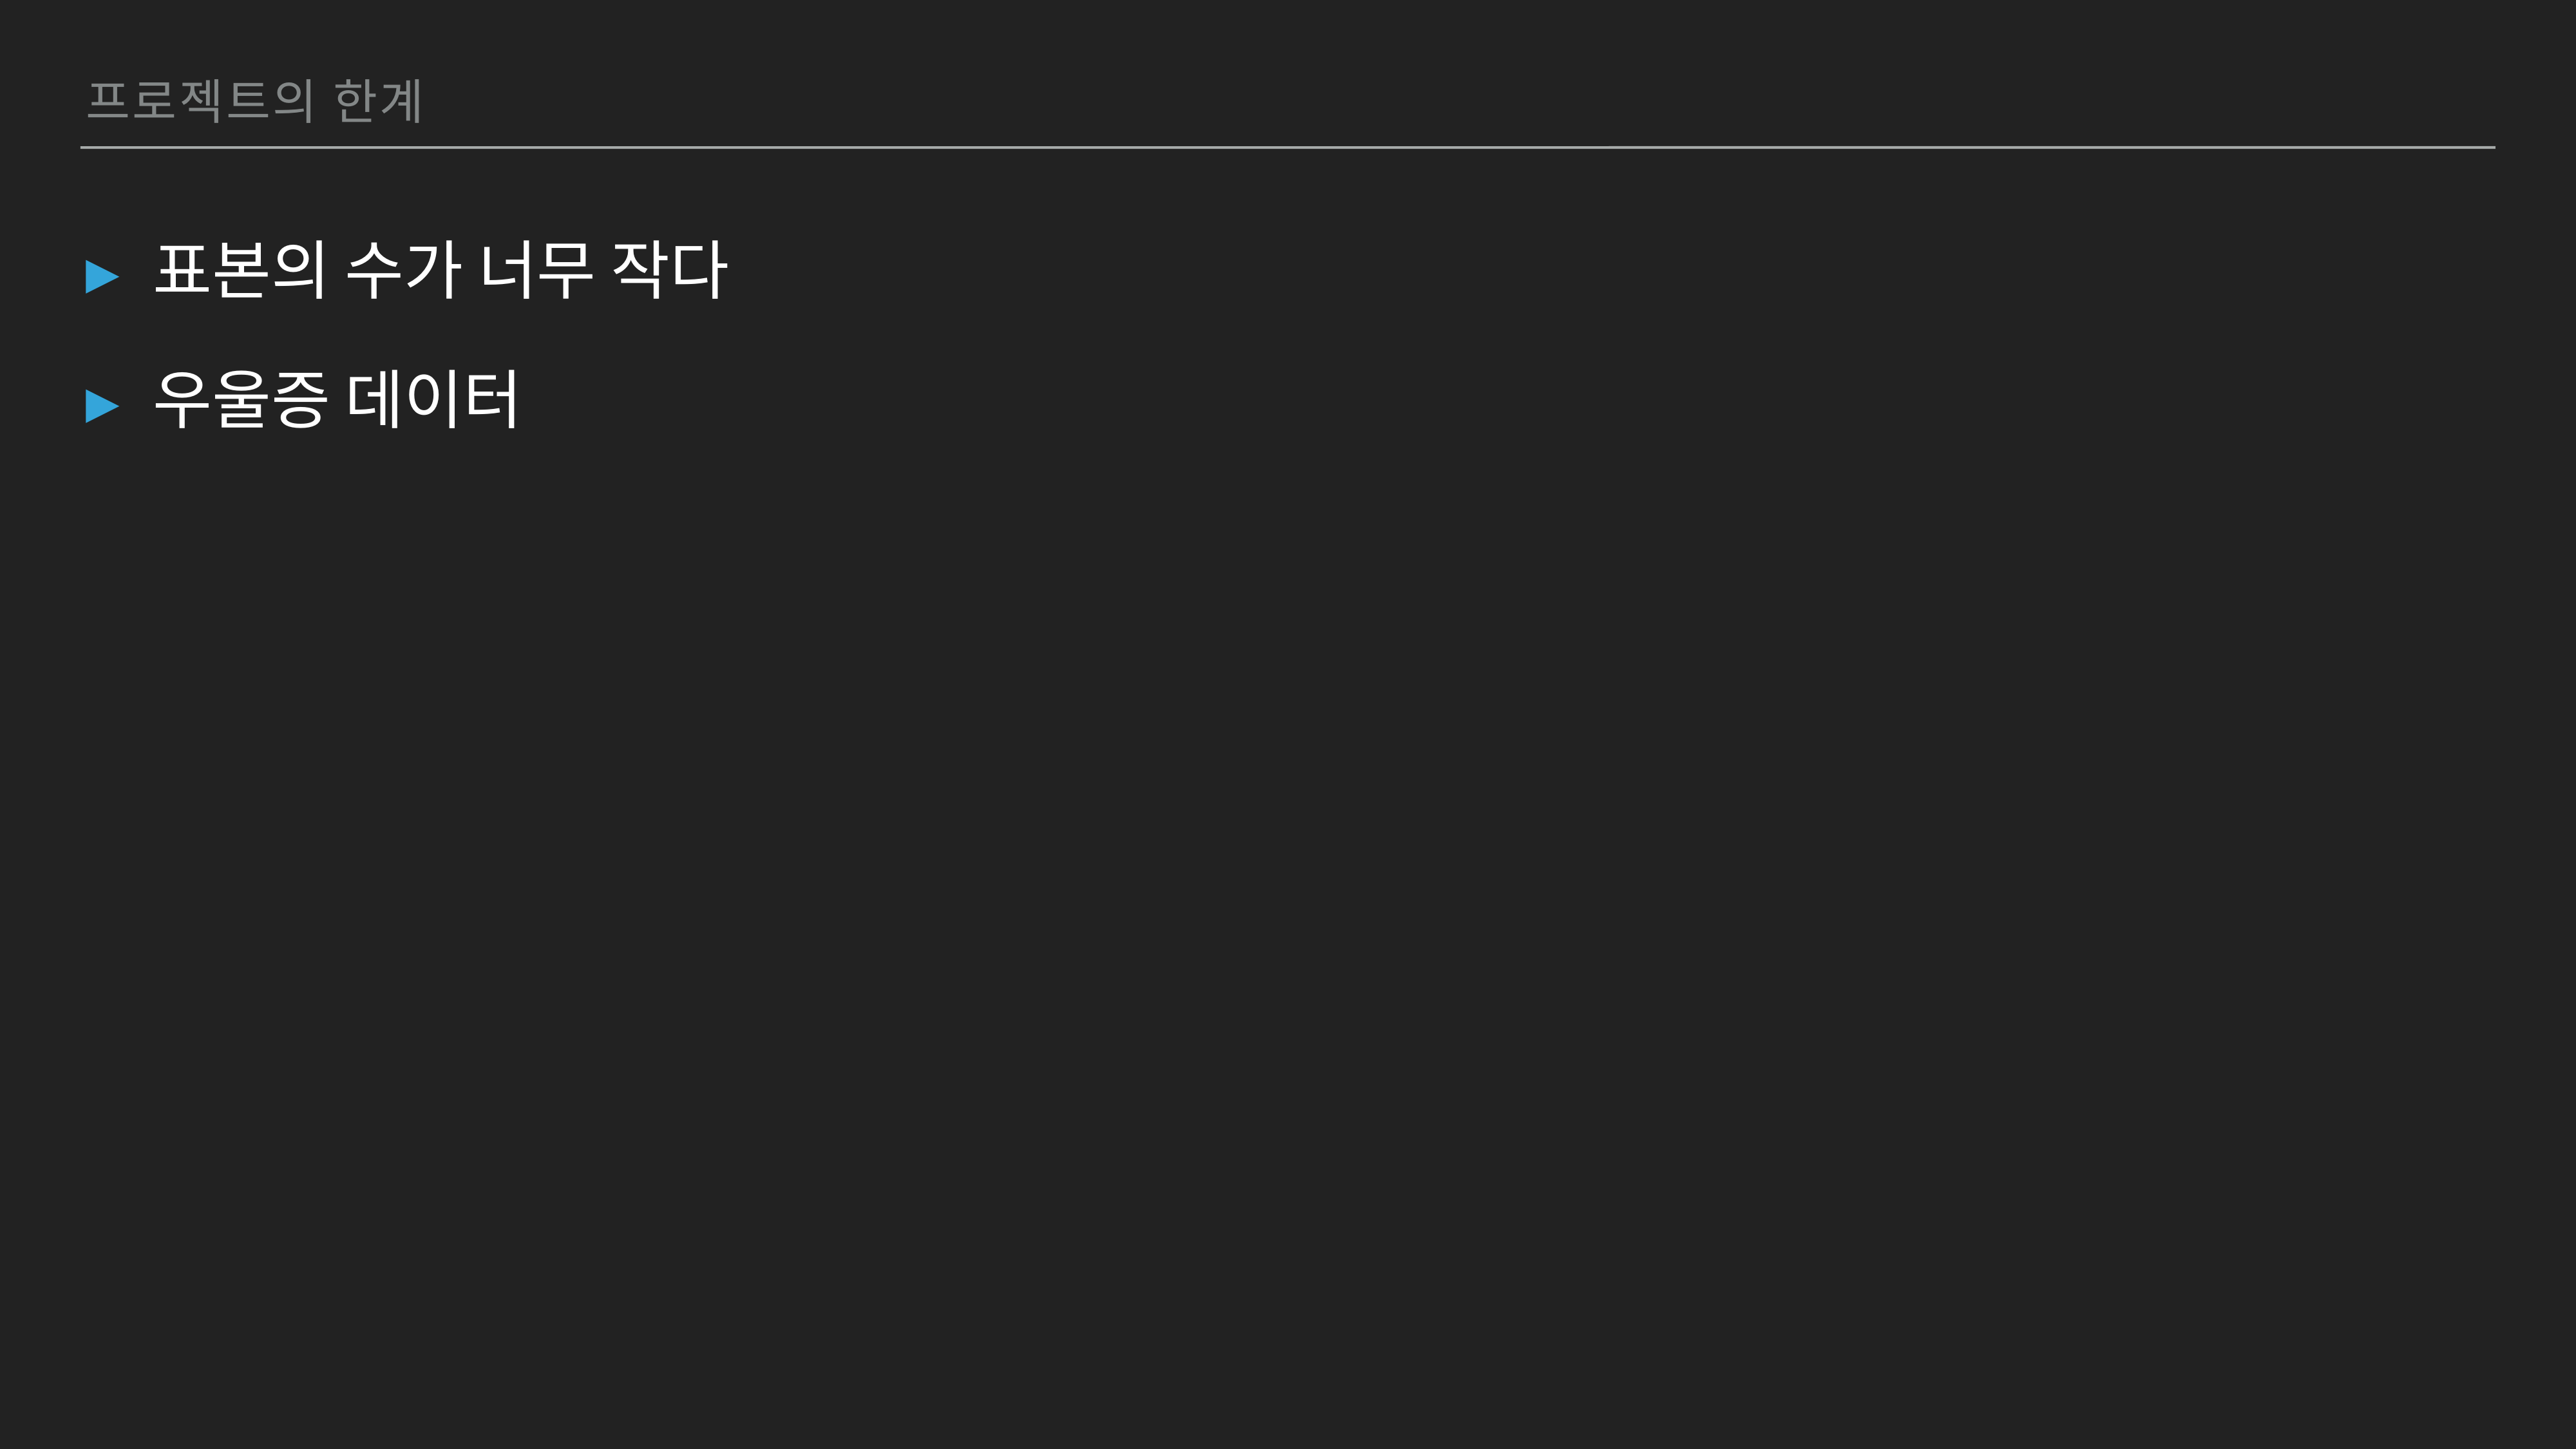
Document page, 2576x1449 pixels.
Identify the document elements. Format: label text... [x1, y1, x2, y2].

list 프로젝트의 한계 [80, 62, 2295, 135]
list 표본의 수가 너무 작다 우울증 데이터 [80, 223, 2496, 1316]
